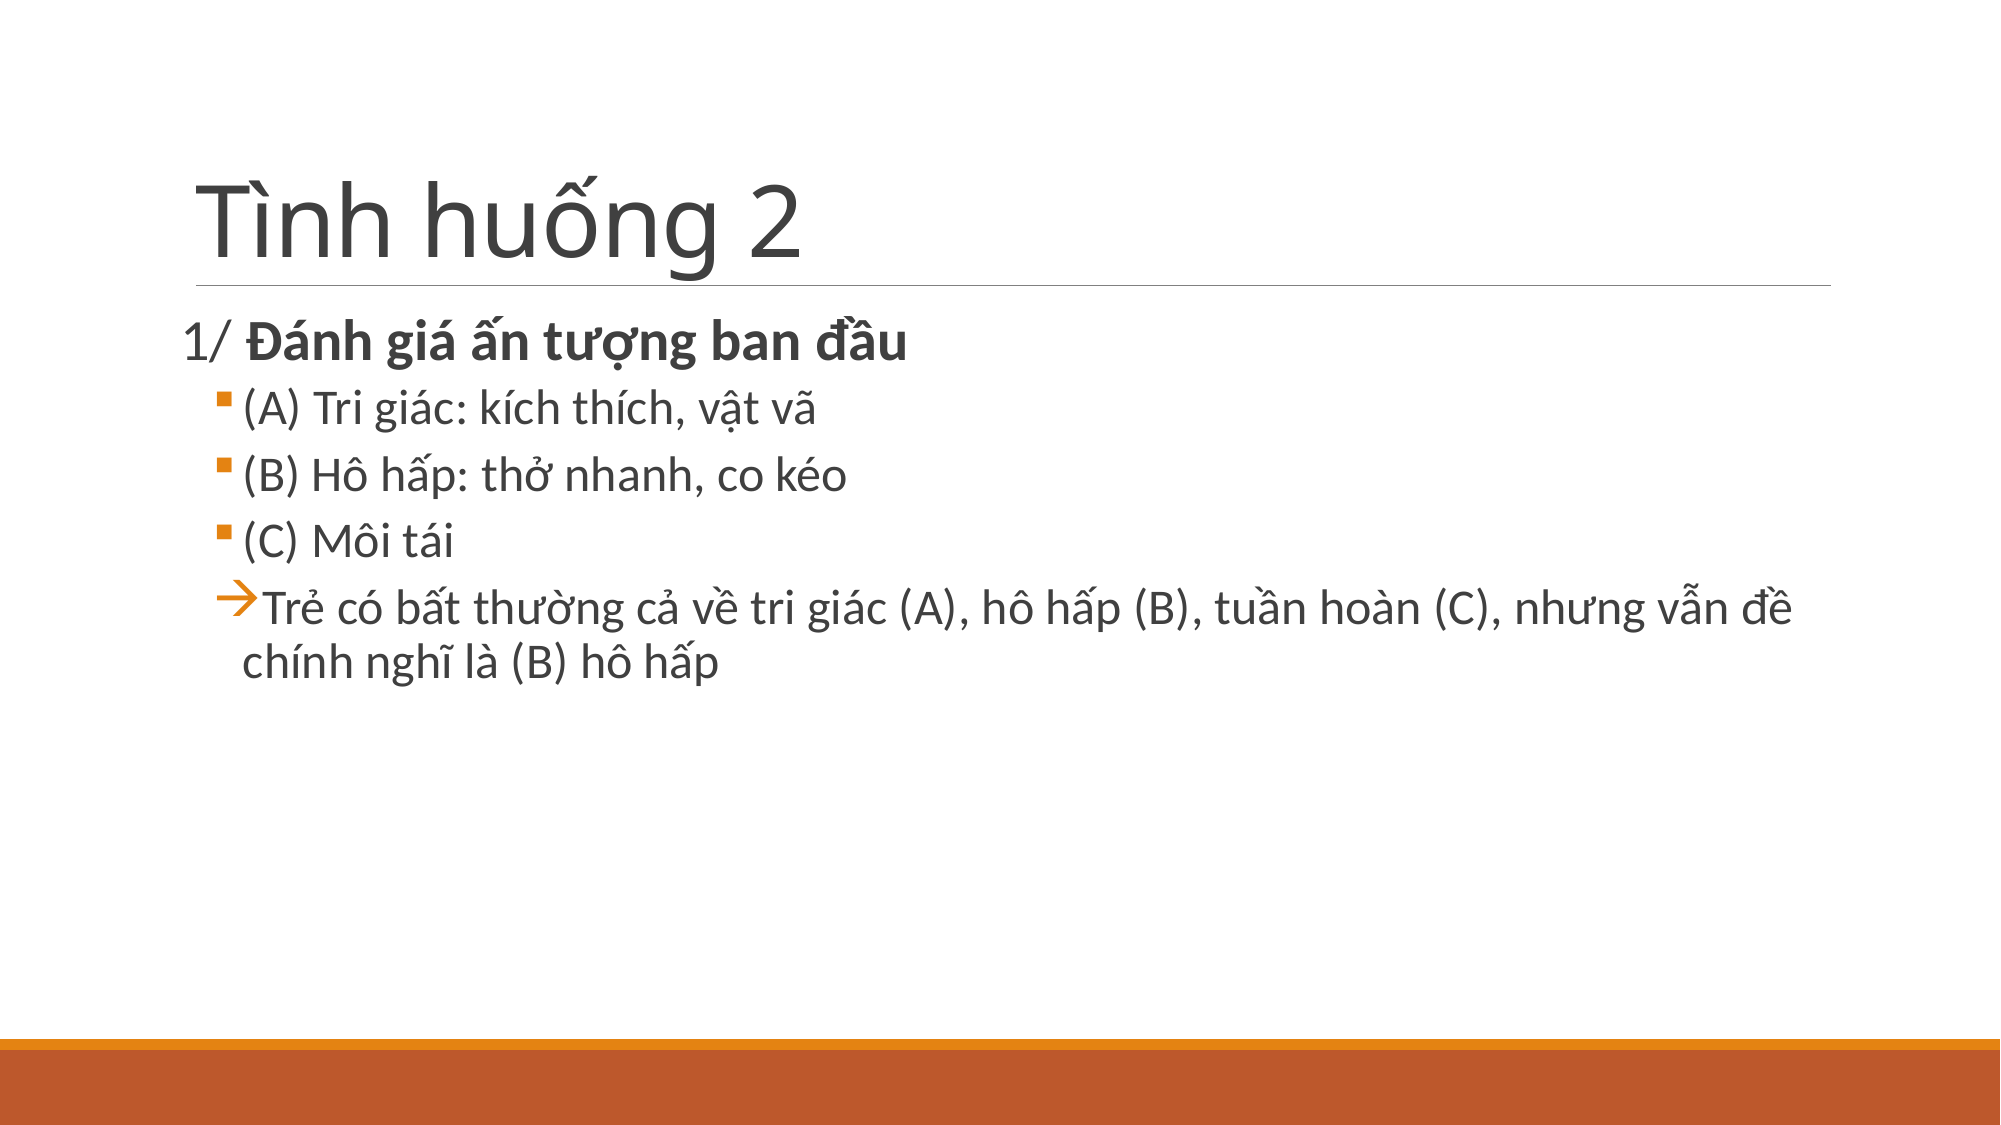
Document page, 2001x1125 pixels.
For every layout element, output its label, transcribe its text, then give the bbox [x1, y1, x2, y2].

list 1/ Đánh giá ấn tượng ban đầu (A) Tri giác: kích thích, vật vã (B) Hô hấp: thở nhanh, co kéo (C) Môi tái Trẻ có bất thường cả về tri giác (A), hô hấp (B), tuần hoàn (C), nhưng vẫn đề chính nghĩ là (B) hô hấp [180, 302, 1830, 963]
title Tình huống 2 [180, 47, 1830, 285]
